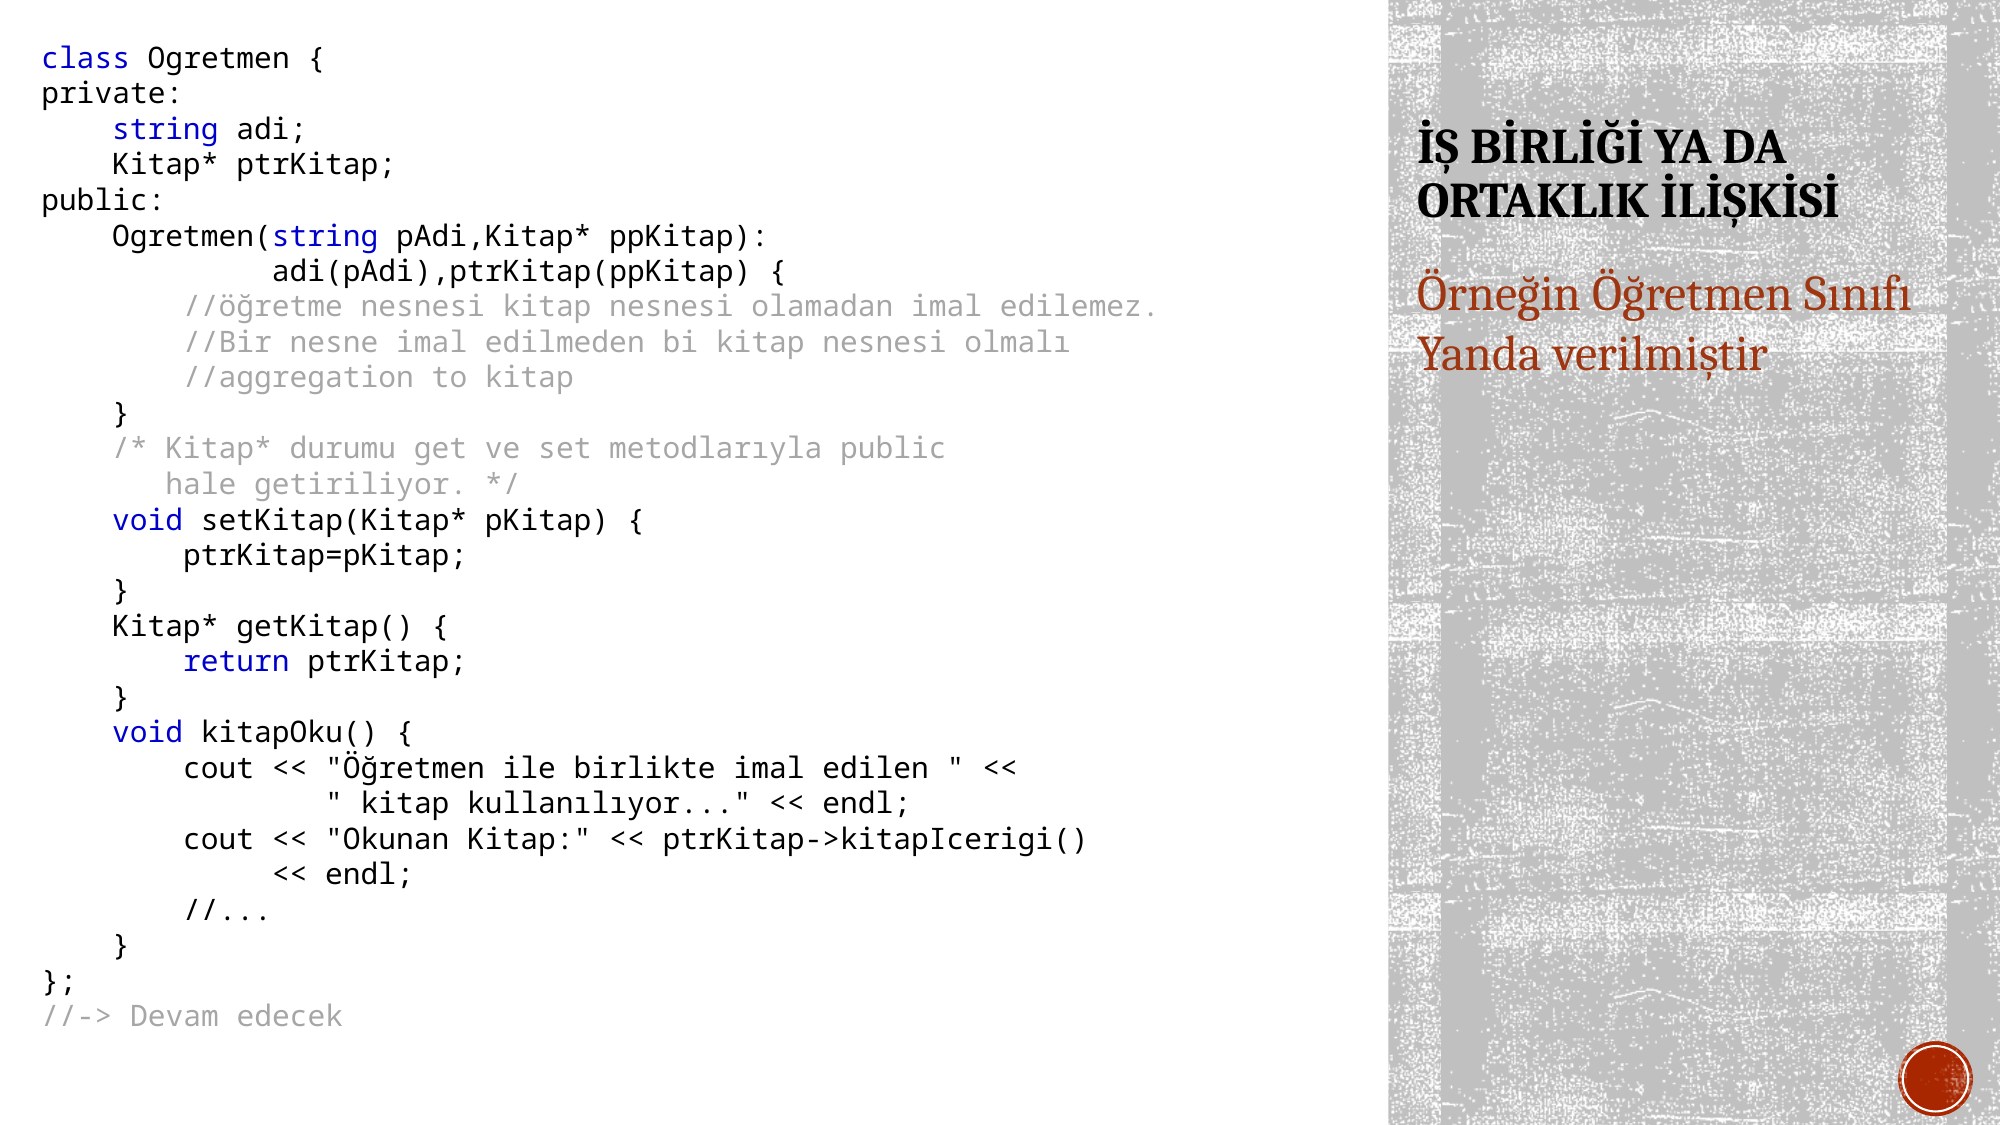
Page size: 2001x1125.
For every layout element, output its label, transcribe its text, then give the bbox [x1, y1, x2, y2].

list class Ogretmen { private: string adi; Kitap* ptrKitap; public: Ogretmen(string pAdi,Kitap* ppKitap): adi(pAdi),ptrKitap(ppKitap) { //öğretme nesnesi kitap nesnesi olamadan imal edilemez. //Bir nesne imal edilmeden bi kitap nesnesi olmalı //aggregation to kitap } /* Kitap* durumu get ve set metodlarıyla public hale getiriliyor. */ void setKitap(Kitap* pKitap) { ptrKitap=pKitap; } Kitap* getKitap() { return ptrKitap; } void kitapOku() { cout << "Öğretmen ile birlikte imal edilen " << " kitap kullanılıyor..." << endl; cout << "Okunan Kitap:" << ptrKitap->kitapIcerigi() << endl; //... } }; //-> Devam edecek [26, 31, 1376, 1042]
list Örneğin Öğretmen Sınıfı Yanda verilmiştir [1402, 252, 1974, 1014]
title İŞ BİRLİĞİ YA DA ORTAKLIK İLİŞKİSİ [1402, 31, 1974, 236]
picture [1898, 1041, 1974, 1117]
